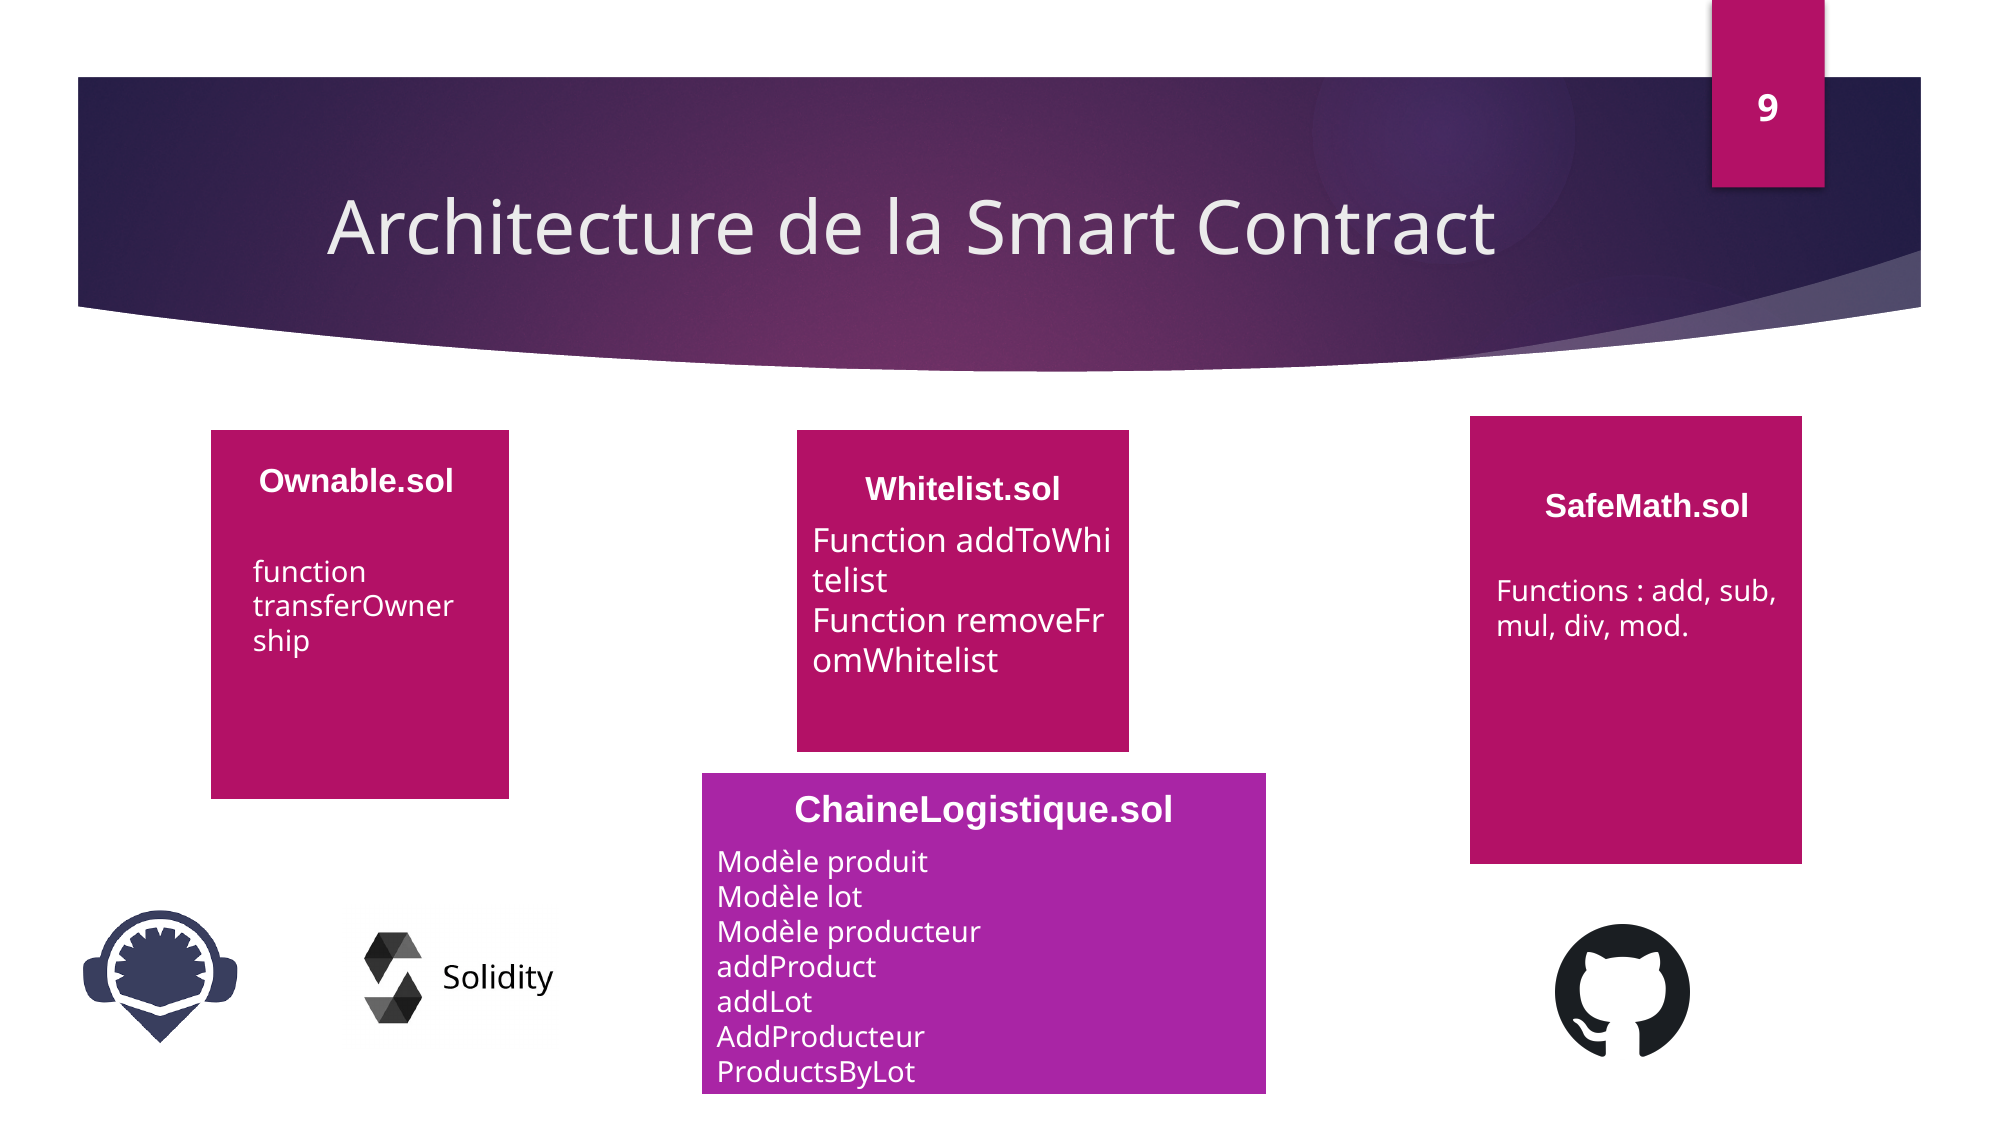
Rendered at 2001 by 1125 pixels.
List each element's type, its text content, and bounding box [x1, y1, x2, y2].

title Architecture de la Smart Contract [312, 166, 1751, 283]
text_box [208, 428, 511, 801]
picture [81, 903, 240, 1055]
text_box 9 [1742, 76, 1794, 137]
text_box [700, 771, 1269, 1096]
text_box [795, 428, 1132, 754]
picture [342, 904, 559, 1050]
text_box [1467, 411, 1816, 866]
picture [1554, 924, 1691, 1061]
